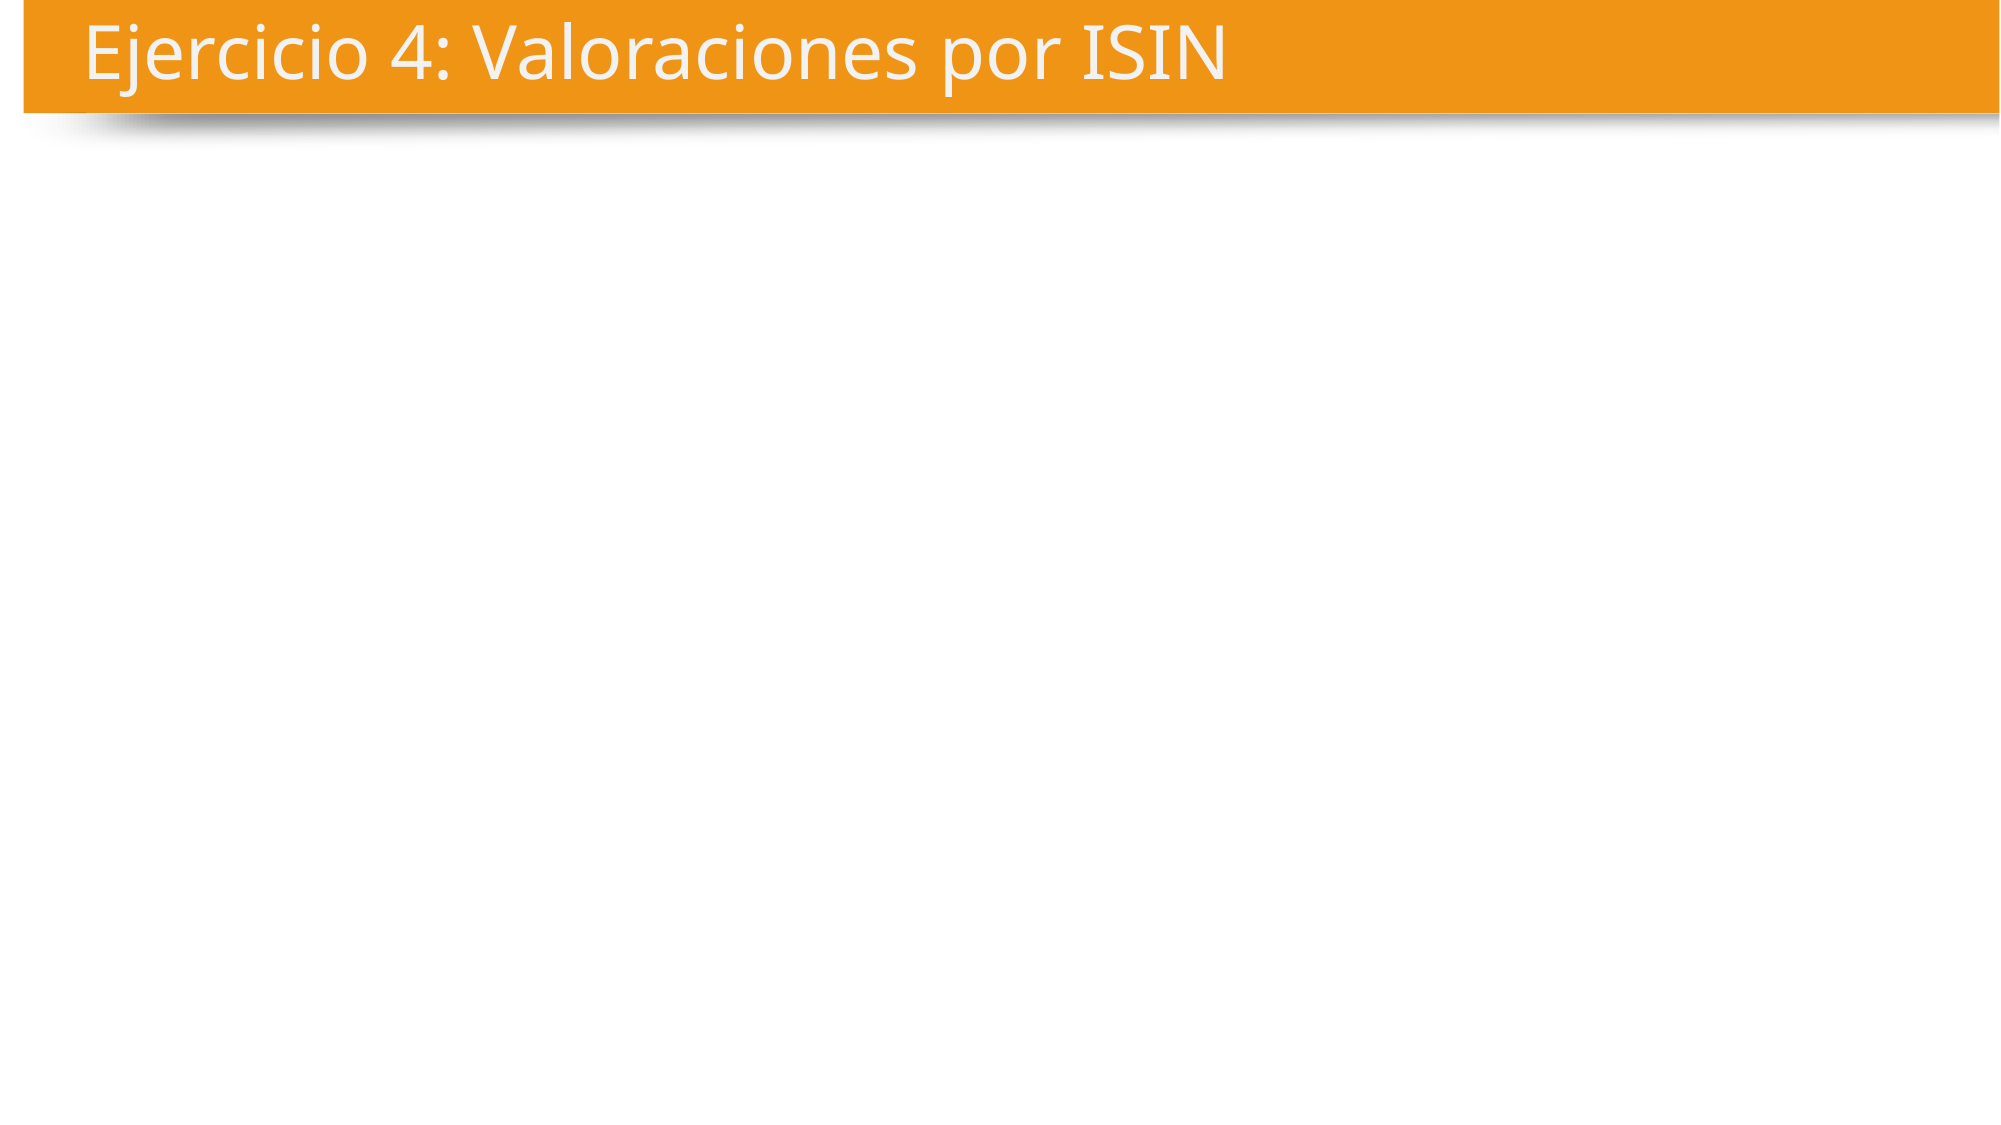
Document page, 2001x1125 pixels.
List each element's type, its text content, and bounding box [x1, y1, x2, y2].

title Ejercicio 4: Valoraciones por ISIN [67, 0, 1645, 113]
picture [23, 112, 2000, 152]
